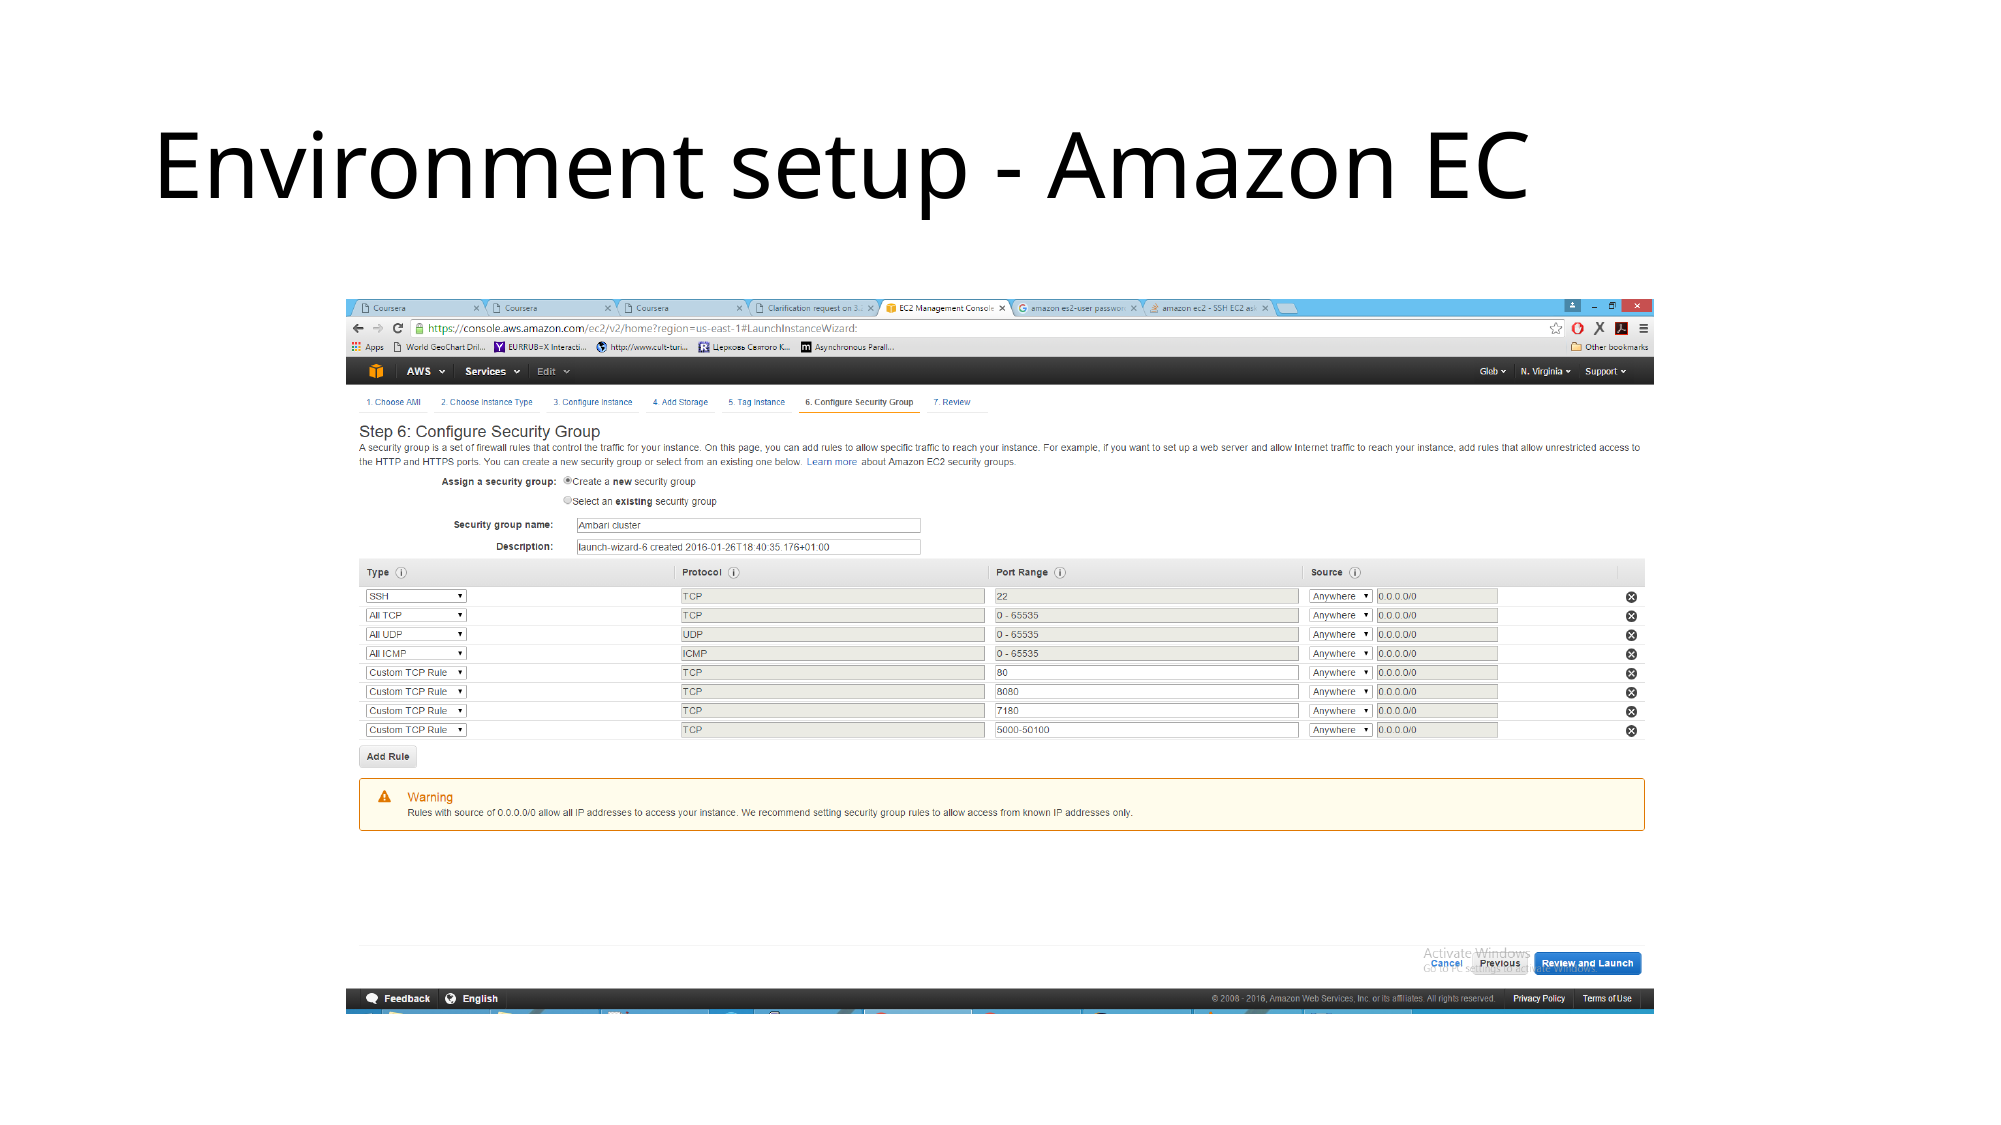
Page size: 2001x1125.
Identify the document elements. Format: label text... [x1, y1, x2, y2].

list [346, 299, 1654, 1014]
title Environment setup - Amazon EC [137, 59, 1863, 278]
